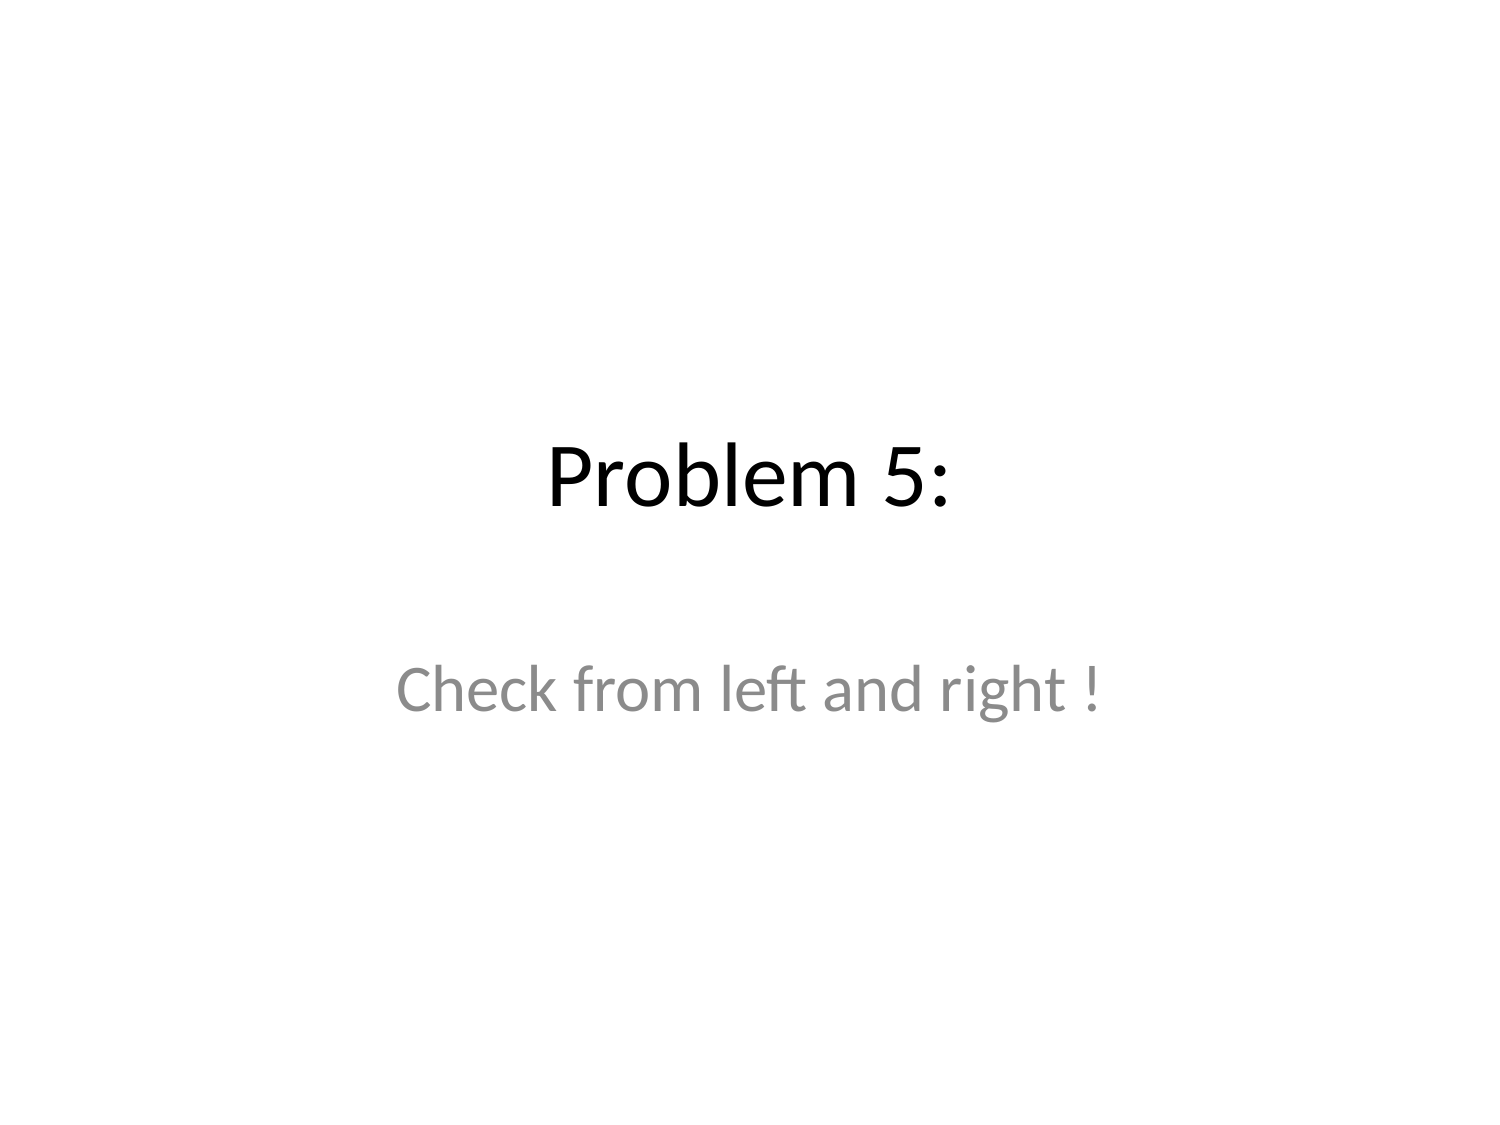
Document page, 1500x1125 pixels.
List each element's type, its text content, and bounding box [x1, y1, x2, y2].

subtitle Check from left and right ! [225, 637, 1275, 925]
title Problem 5: [112, 349, 1388, 591]
